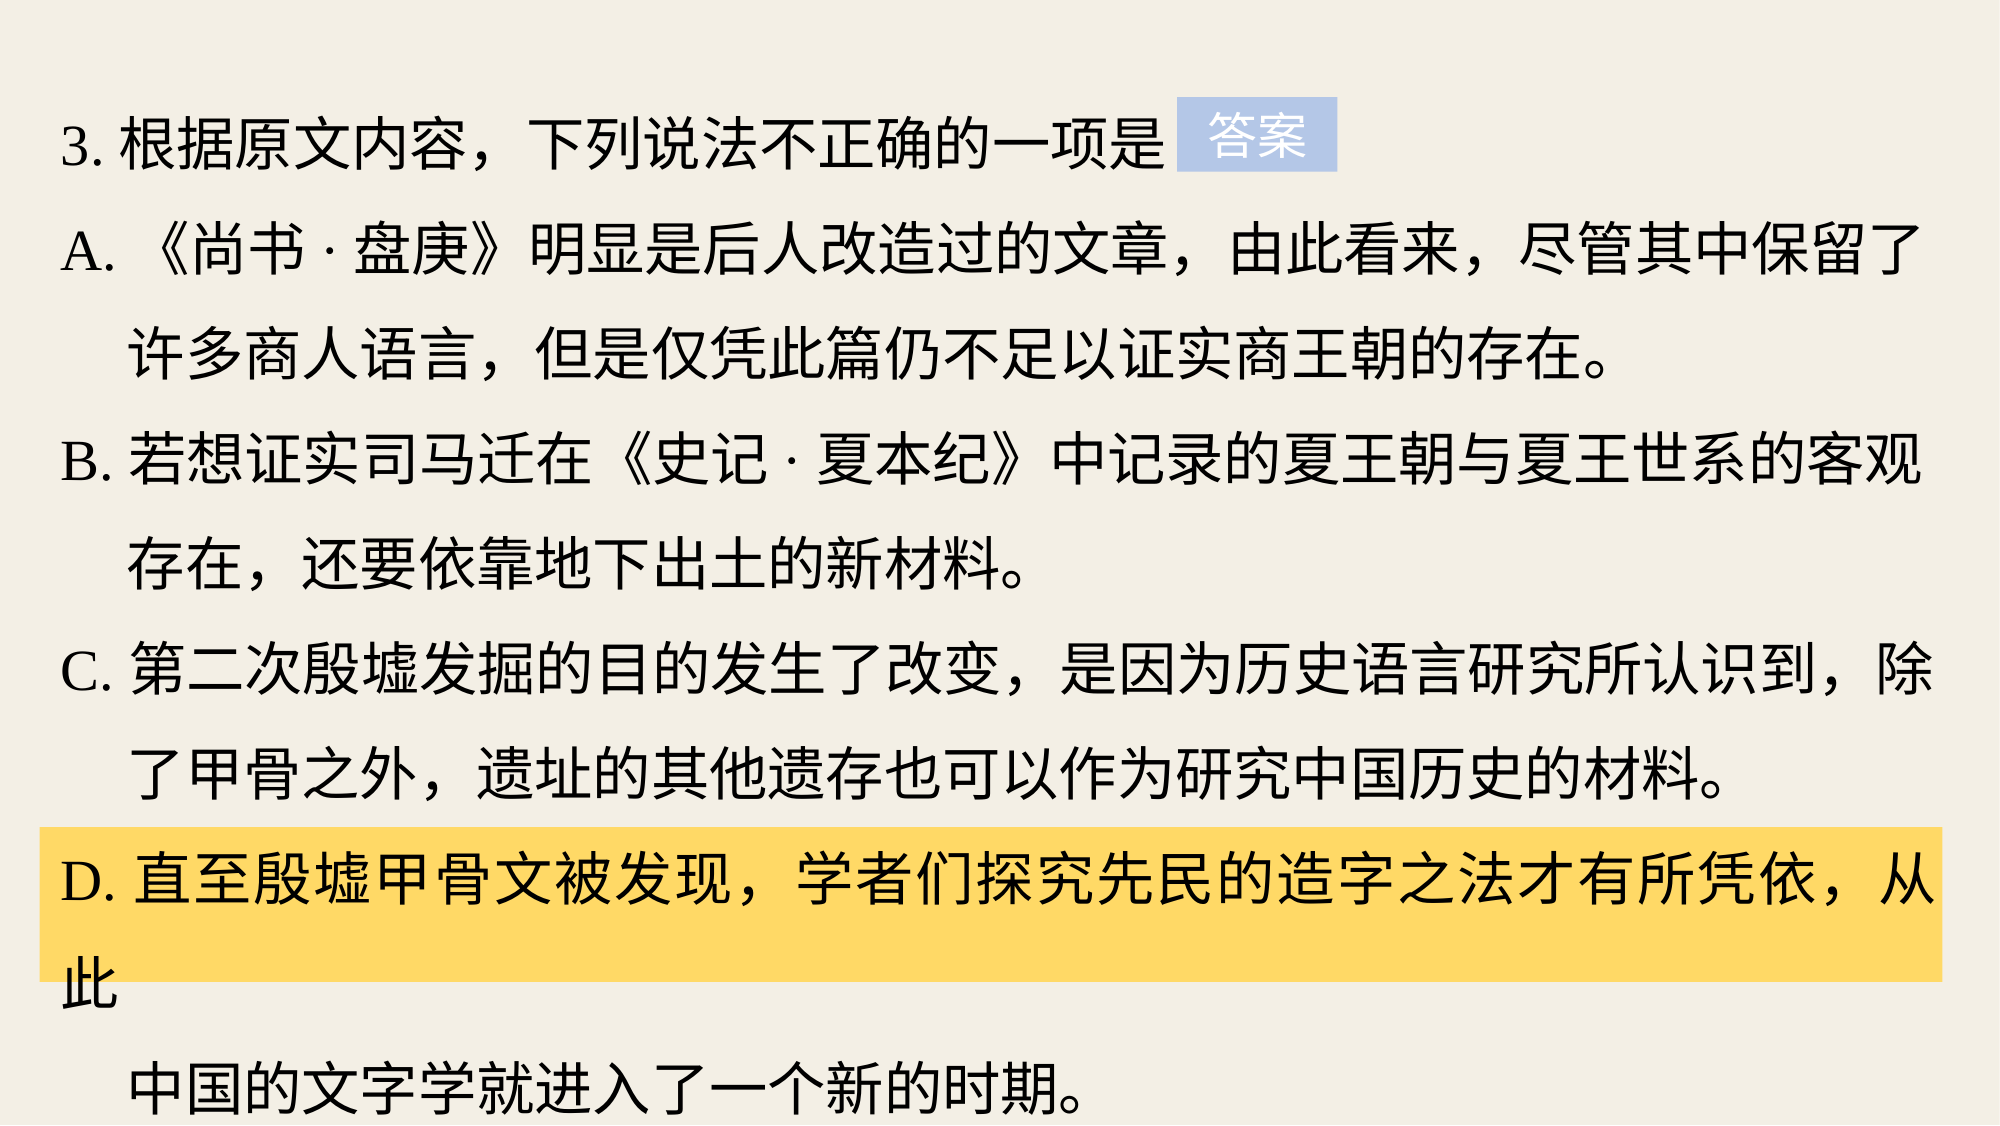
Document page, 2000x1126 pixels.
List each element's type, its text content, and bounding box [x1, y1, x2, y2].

text_box 3.根据原文内容，下列说法不正确的一项是 A.《尚书·盘庚》明显是后人改造过的文章，由此看来，尽管其中保留了 许多商人语言，但是仅凭此篇仍不足以证实商王朝的存在。 B.若想证实司马迁在《史记·夏本纪》中记录的夏王朝与夏王世系的客观 存在，还要依靠地下出土的新材料。 C.第二次殷墟发掘的目的发生了改变，是因为历史语言研究所认识到，除 了甲骨之外，遗址的其他遗存也可以作为研究中国历史的材料。 D.直至殷墟甲骨文被发现，学者们探究先民的造字之法才有所凭依，从此 中国的文字学就进入了一个新的时期。 [40, 62, 1957, 1126]
text_box 答案 [1177, 97, 1338, 172]
